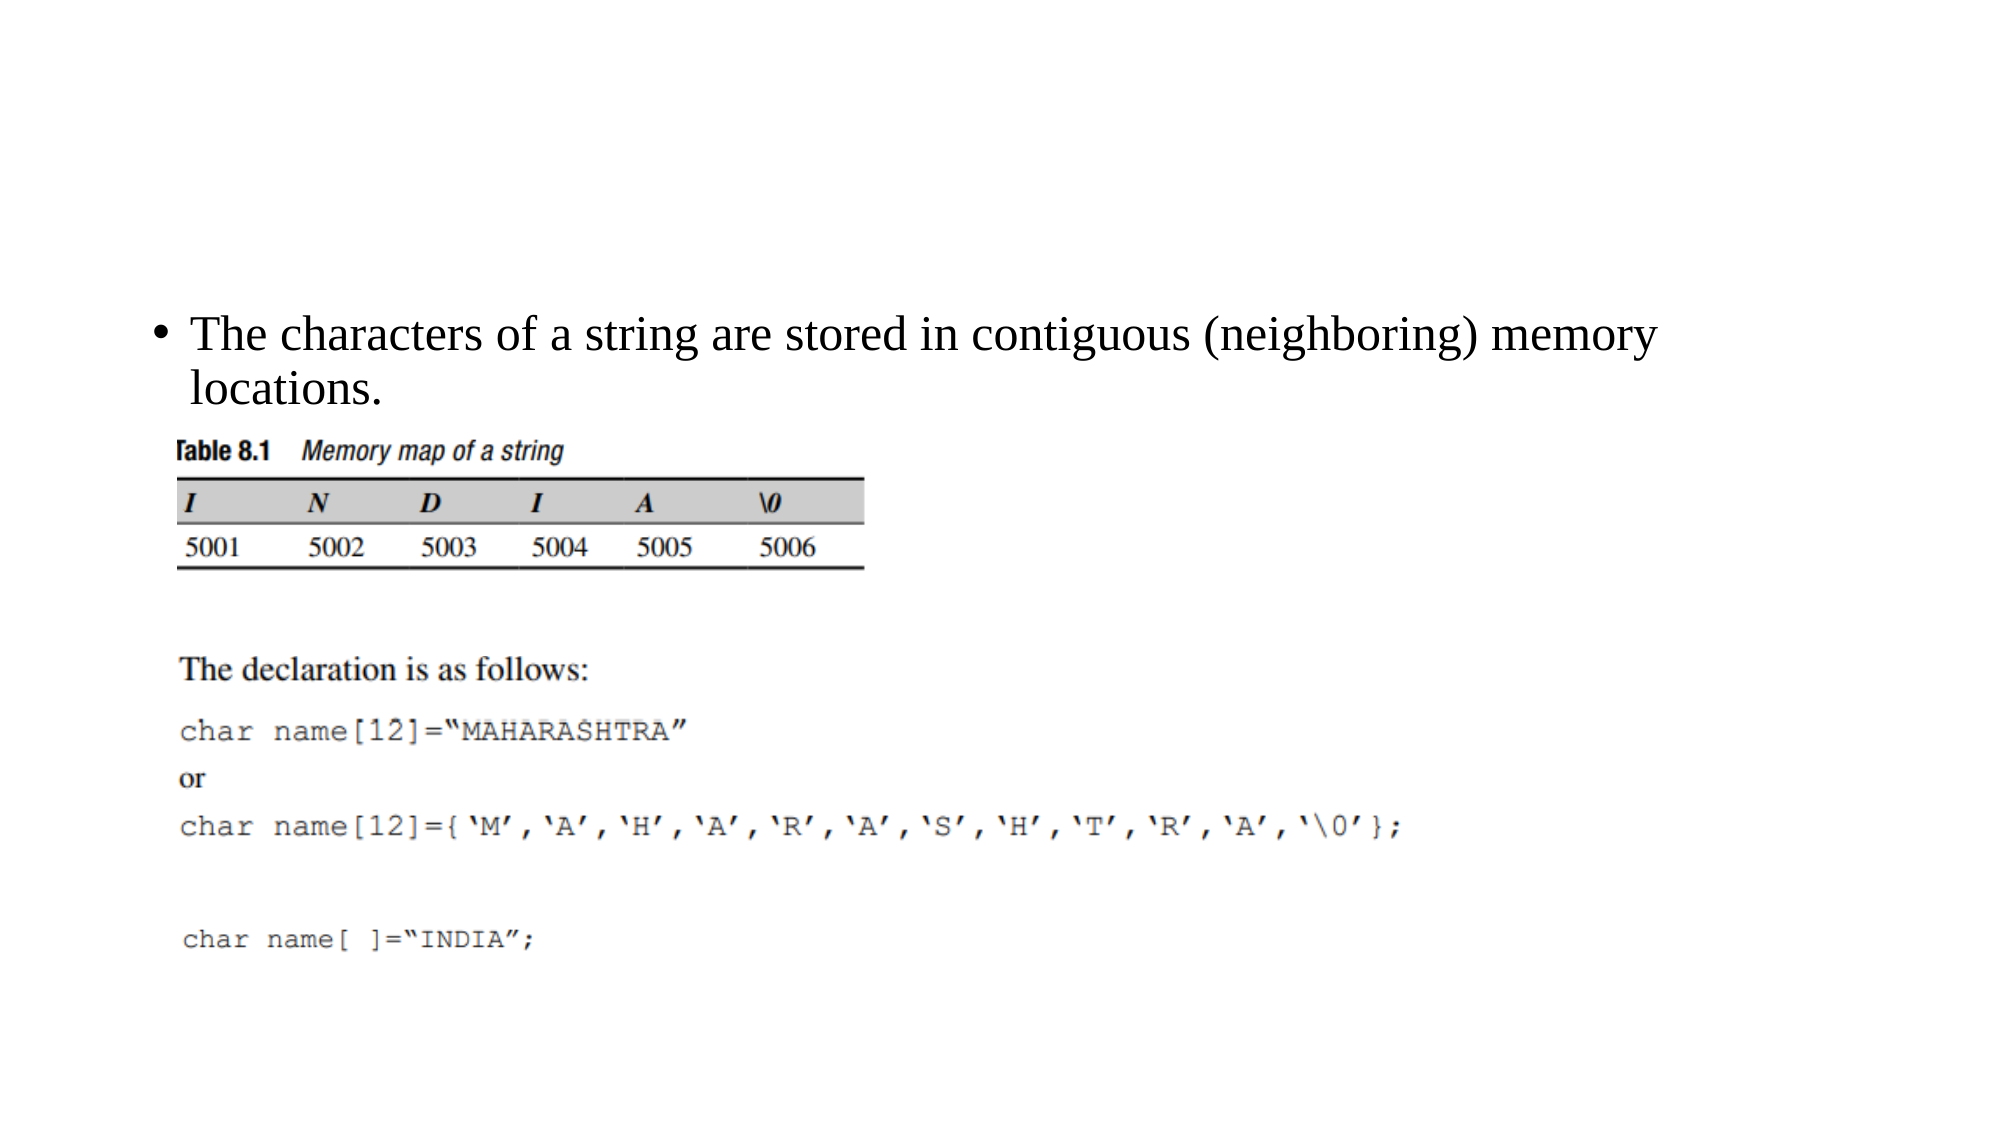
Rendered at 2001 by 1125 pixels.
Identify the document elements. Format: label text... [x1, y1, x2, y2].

list The characters of a string are stored in contiguous (neighboring) memory locations. [137, 299, 1863, 1014]
picture [177, 908, 546, 971]
picture [177, 656, 1418, 860]
picture [177, 429, 871, 577]
